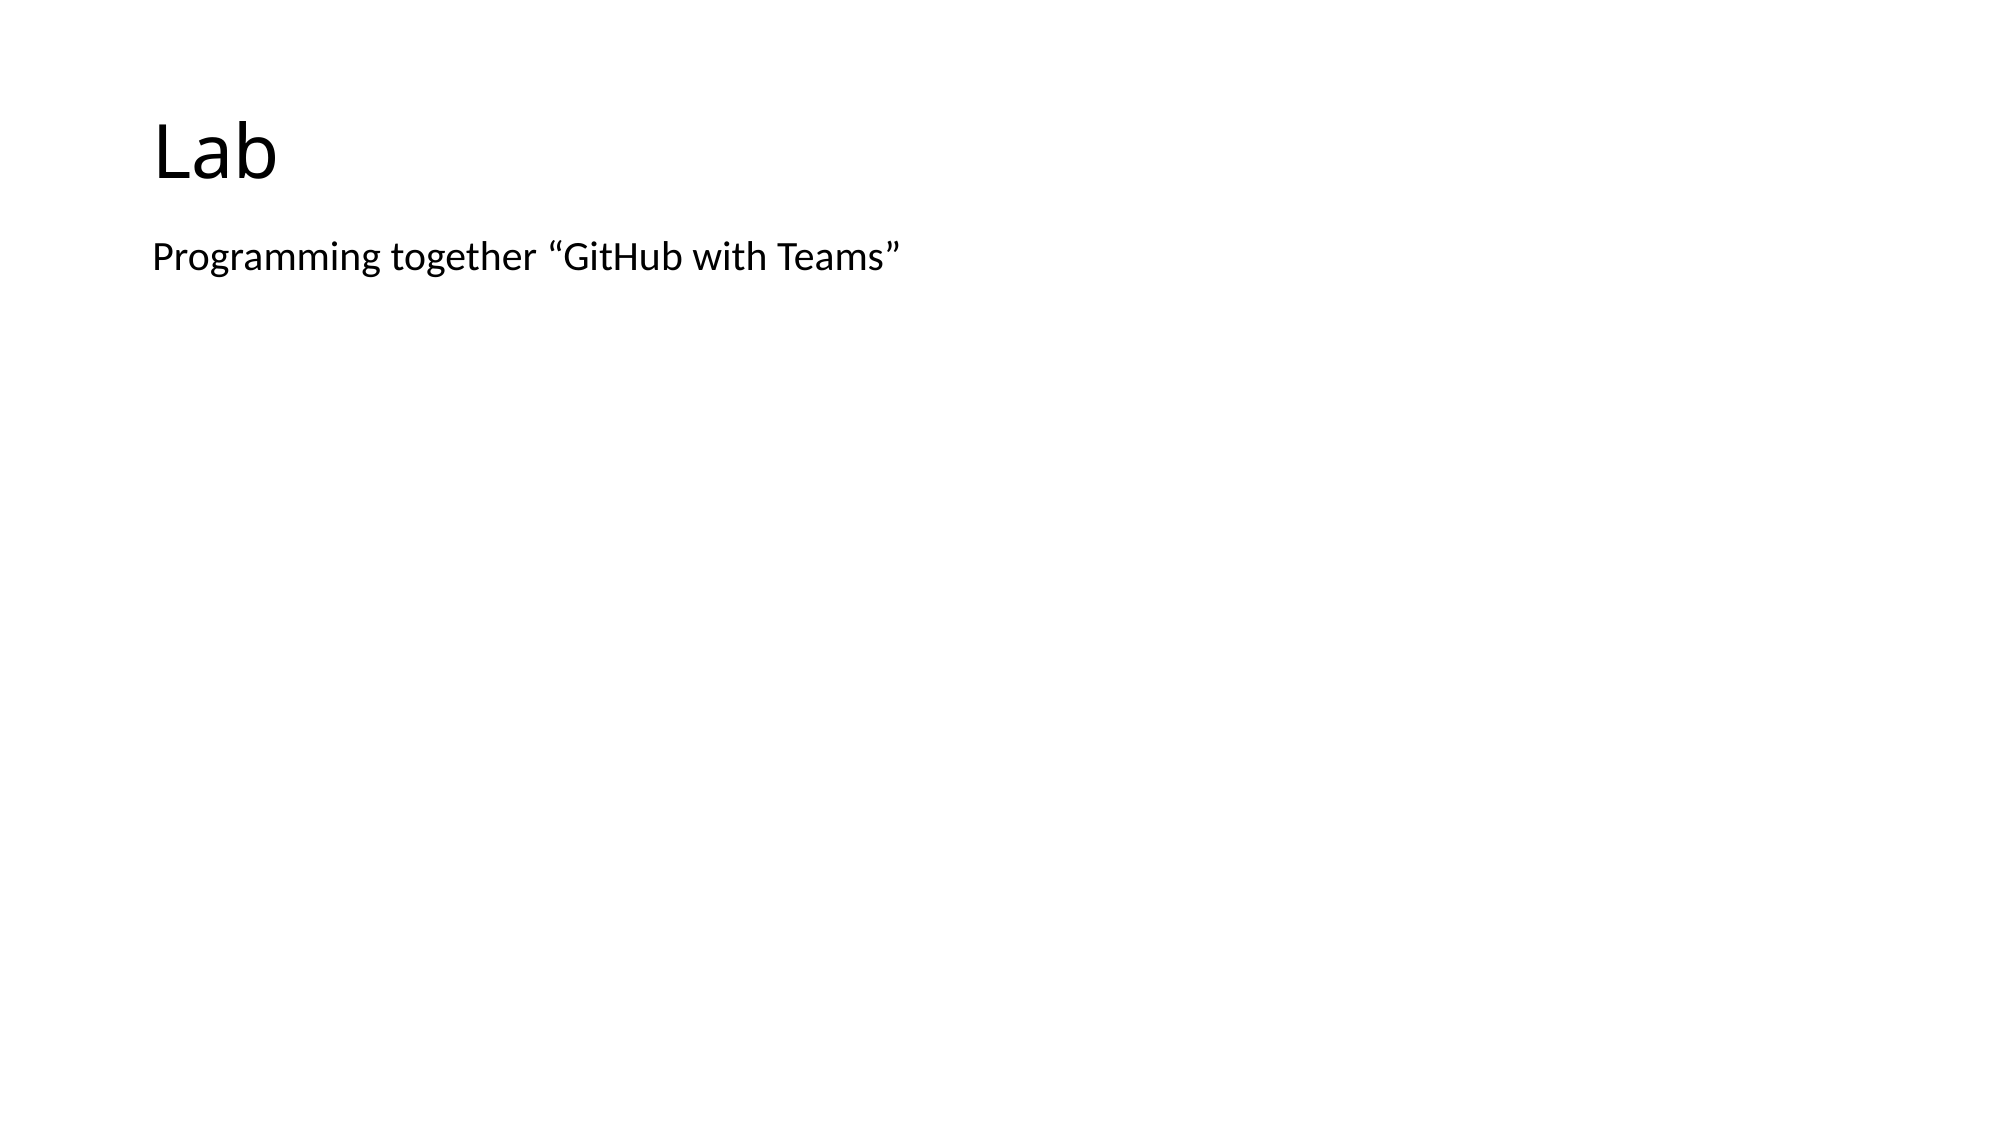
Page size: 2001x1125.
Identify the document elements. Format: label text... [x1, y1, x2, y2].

list Programming together “GitHub with Teams” [137, 226, 1863, 1032]
title Lab [137, 92, 1863, 215]
